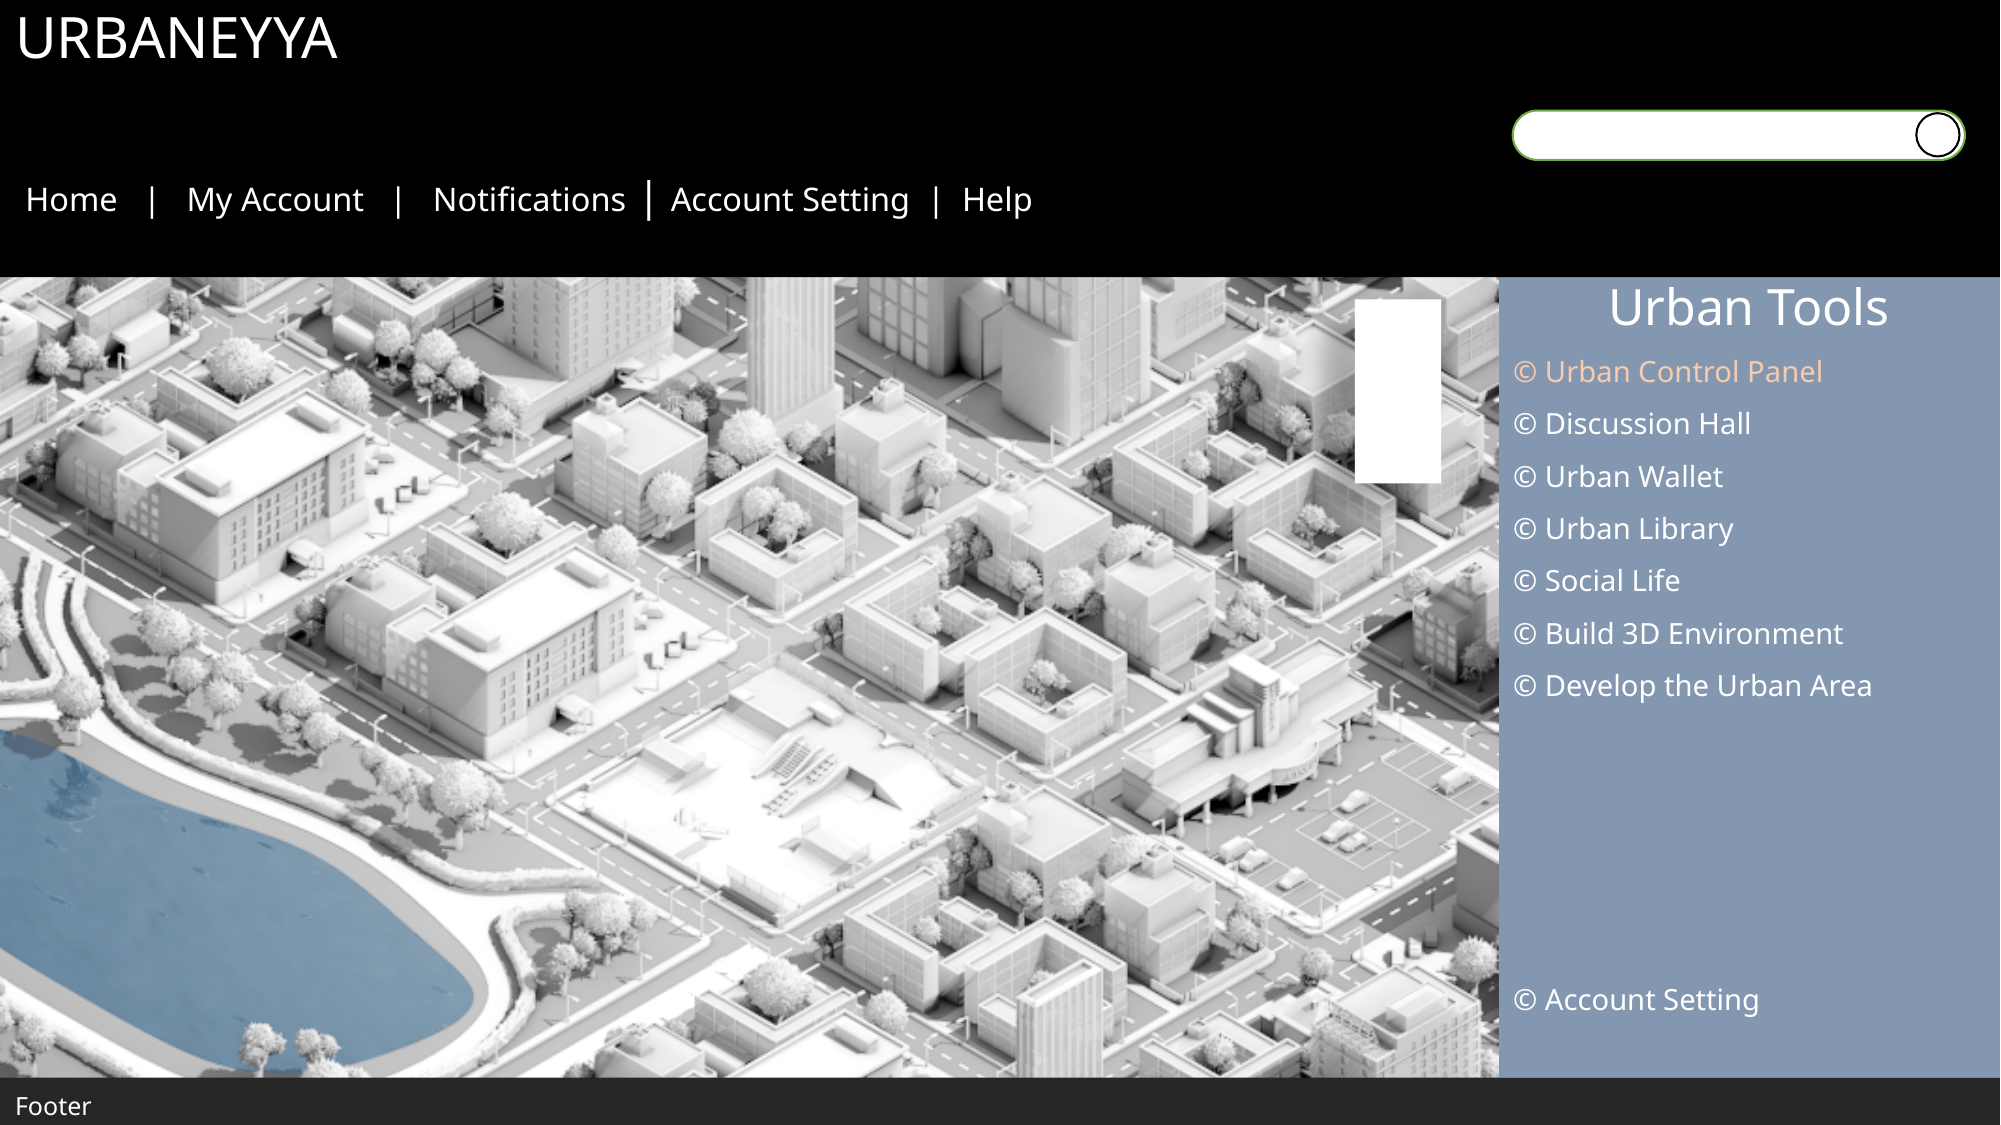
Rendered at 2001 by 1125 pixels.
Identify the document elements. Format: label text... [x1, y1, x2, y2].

text_box [1511, 109, 1966, 161]
title URBANEYYA Home | My Account | Notifications | Account Setting | Help [0, 0, 2000, 278]
text_box [1915, 112, 1961, 158]
text_box Footer [1499, 1077, 2000, 1125]
picture [0, 1, 1499, 1125]
subtitle Urban Tools © Urban Control Panel © Discussion Hall © Urban Wallet © Urban Library © Social Life © Build 3D Environment © Develop the Urban Area © Account Setting [1499, 278, 2000, 1077]
